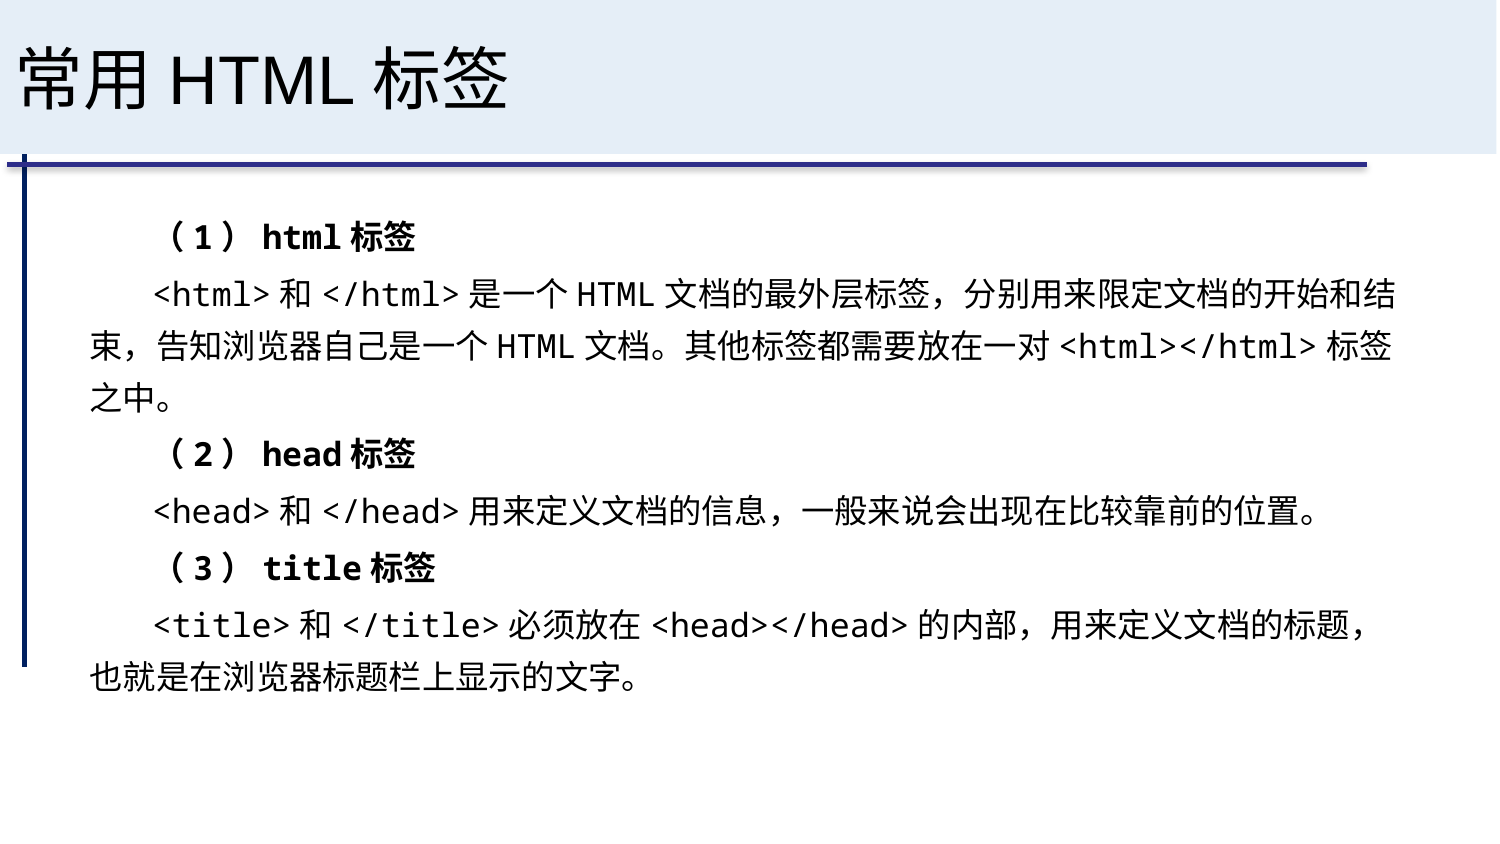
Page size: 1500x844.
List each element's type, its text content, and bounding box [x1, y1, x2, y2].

list （1）html标签 <html>和</html>是一个HTML文档的最外层标签，分别用来限定文档的开始和结束，告知浏览器自己是一个HTML文档。其他标签都需要放在一对<html></html>标签之中。 （2）head标签 <head>和</head>用来定义文档的信息，一般来说会出现在比较靠前的位置。 （3）title标签 <title>和</title>必须放在<head></head>的内部，用来定义文档的标题，也就是在浏览器标题栏上显示的文字。 [74, 196, 1426, 755]
title 常用HTML标签 [0, 0, 1497, 154]
